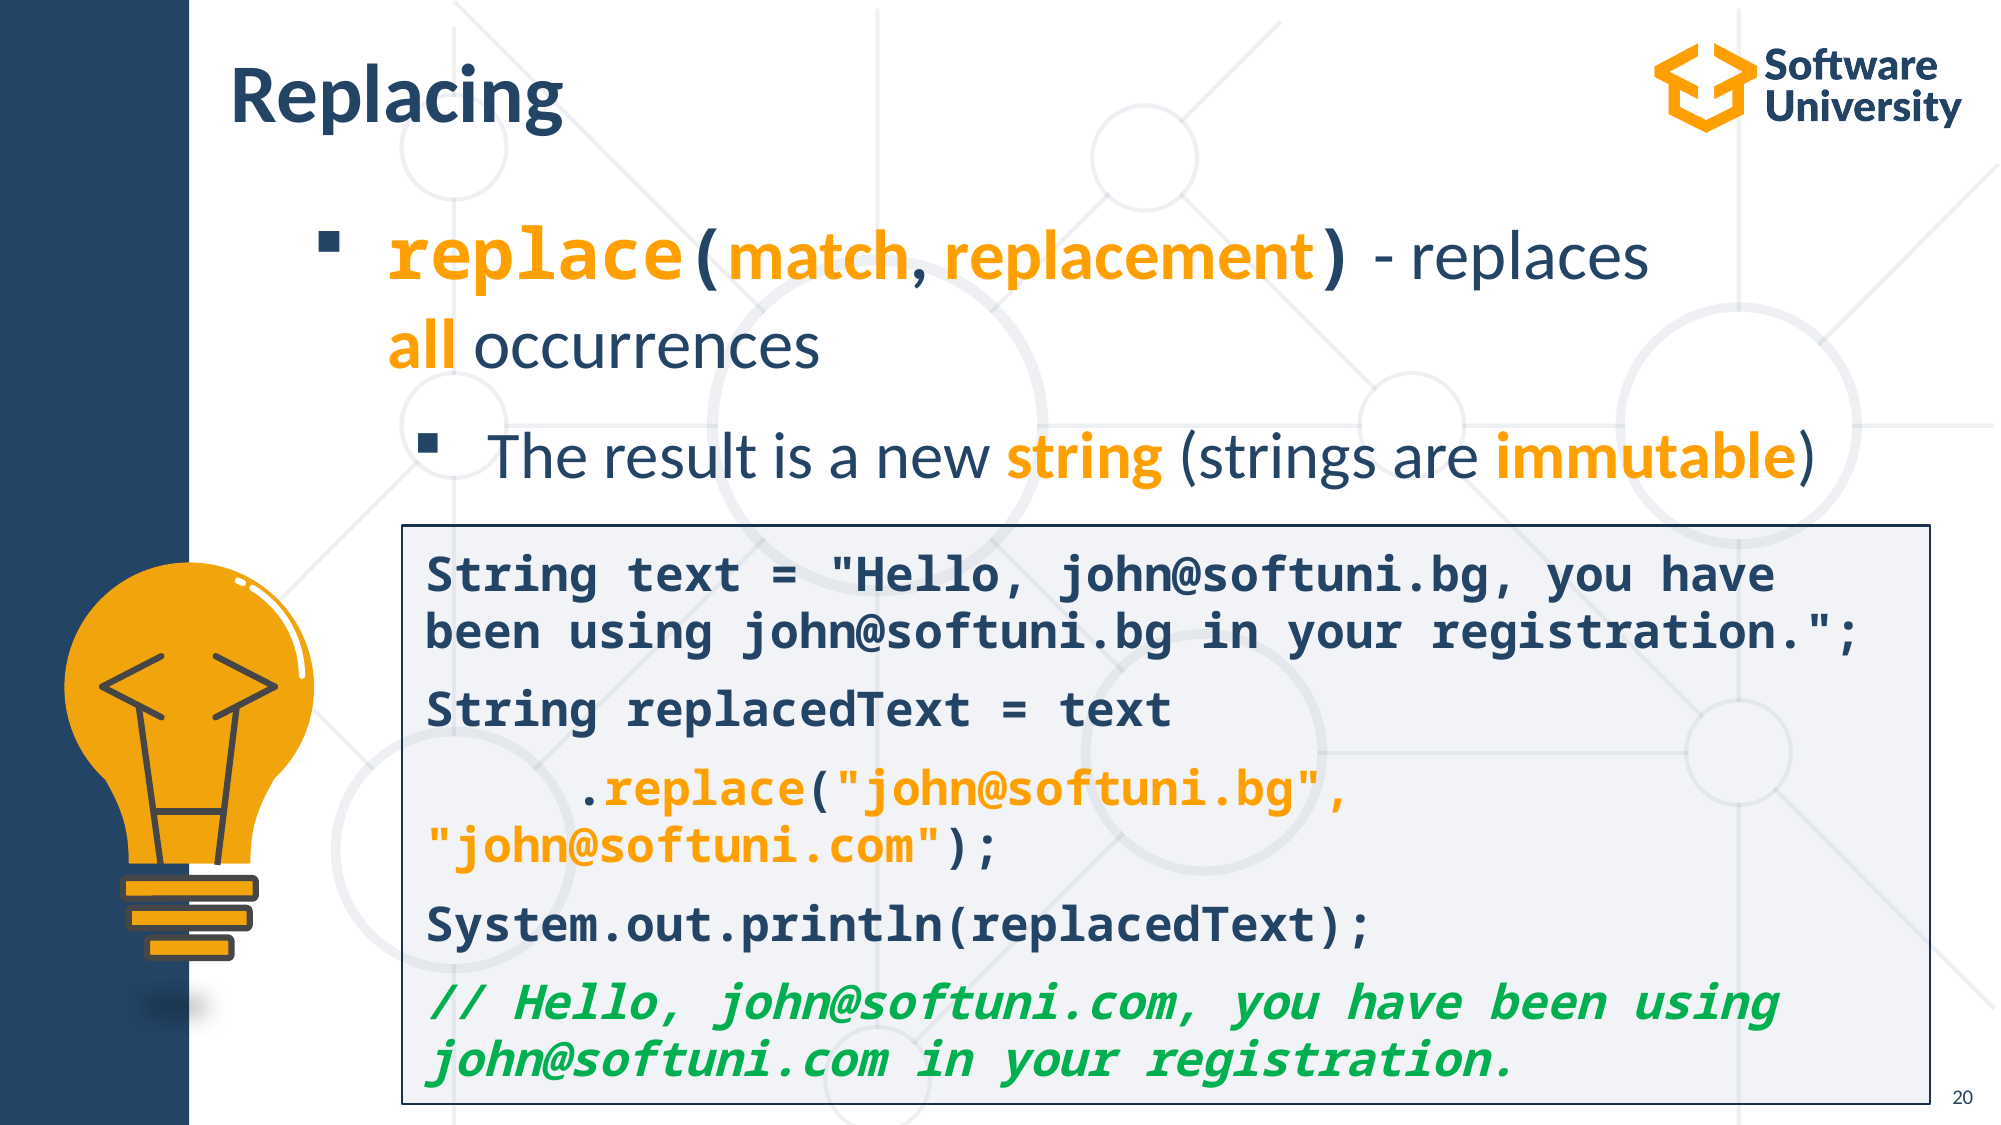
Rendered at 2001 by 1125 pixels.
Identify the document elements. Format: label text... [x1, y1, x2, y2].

text_box String text = "Hello, john@softuni.bg, you have been using john@softuni.bg in your registration."; String replacedText = text .replace("john@softuni.bg", "john@softuni.com"); System.out.println(replacedText); // Hello, john@softuni.com, you have been using john@softuni.com in your registration. [402, 525, 1931, 1104]
slide_number 20 [1927, 1067, 1989, 1117]
picture [1641, 31, 1973, 145]
title Replacing [212, 16, 1628, 162]
list replace(match, replacement) - replaces all occurrences The result is a new string (strings are immutable) [295, 198, 1989, 1109]
